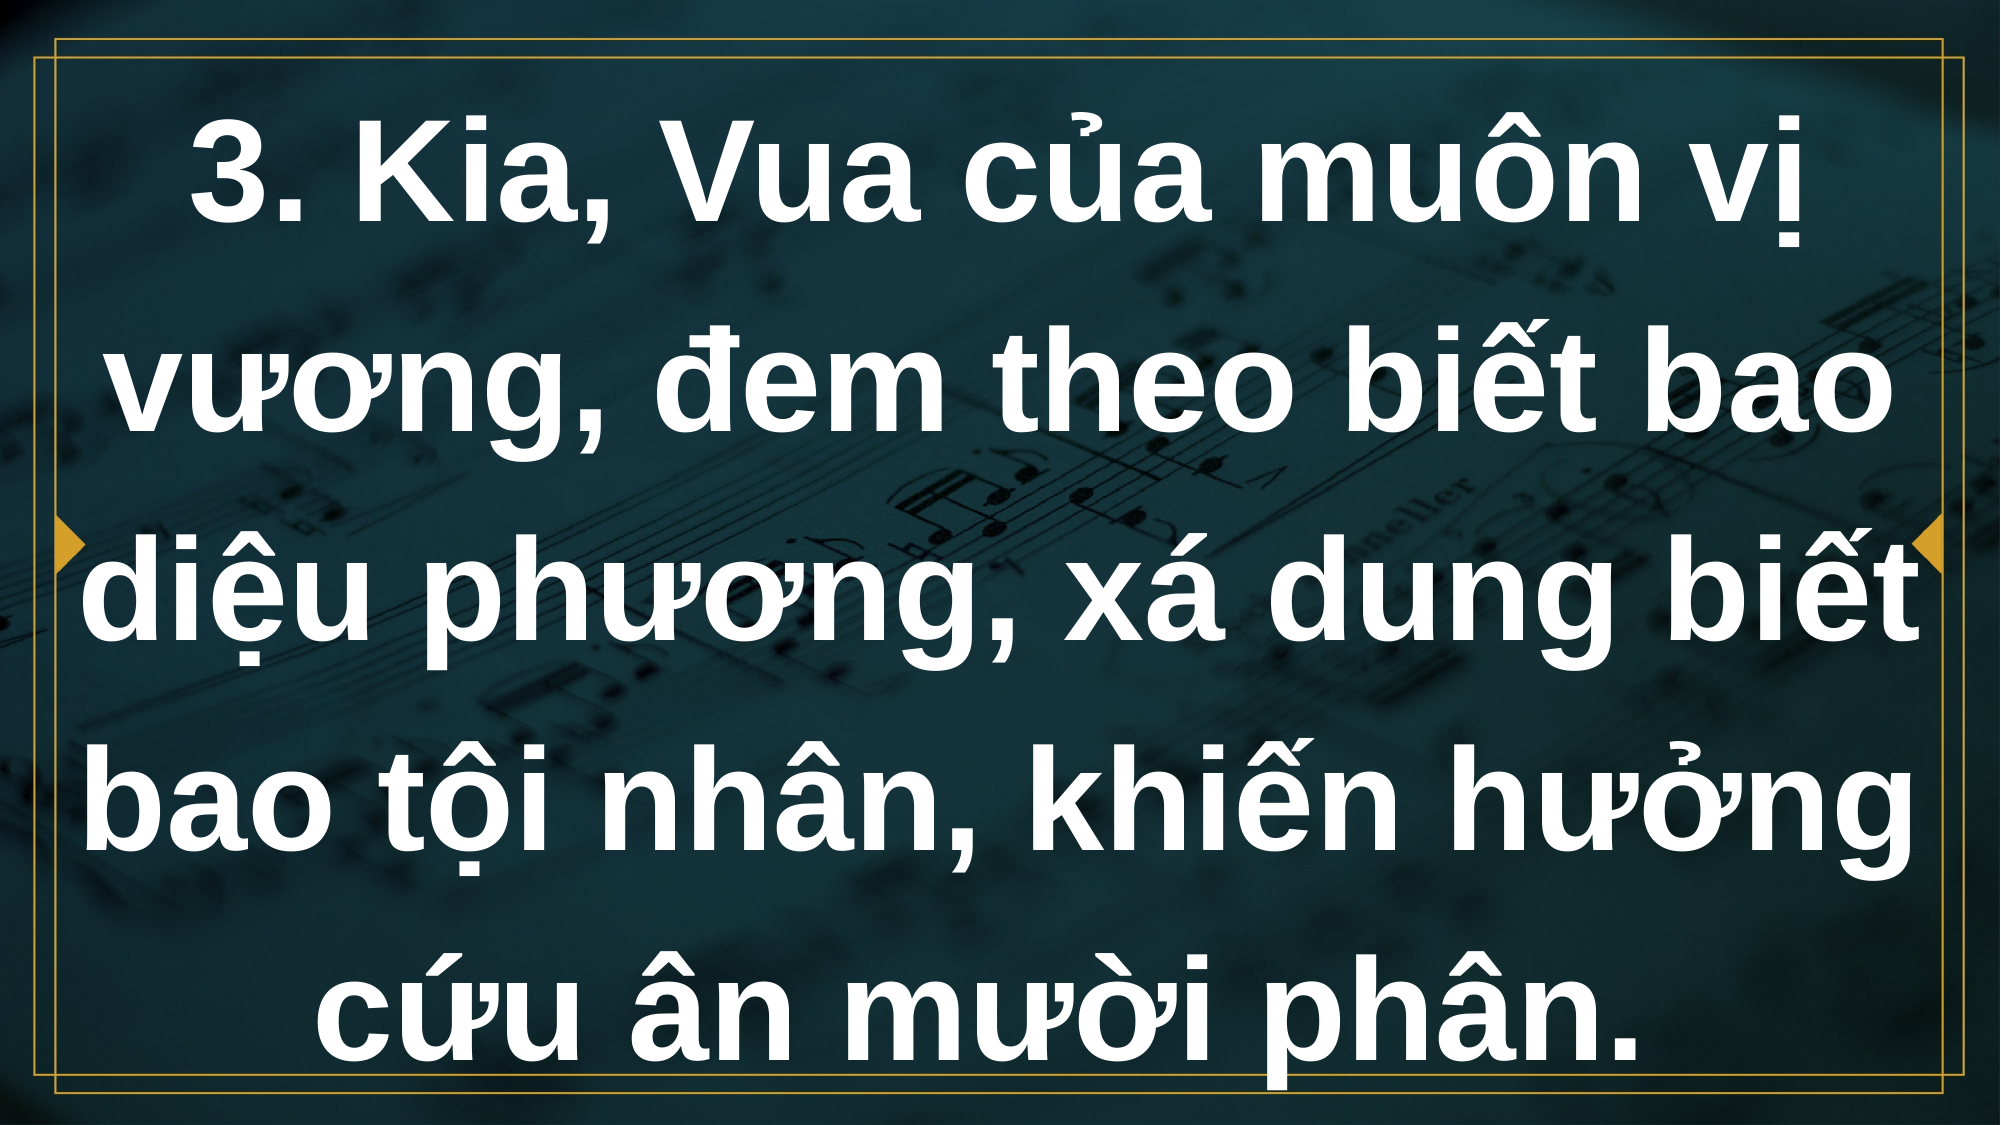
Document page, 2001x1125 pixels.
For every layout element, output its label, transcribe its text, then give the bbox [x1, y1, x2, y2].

picture [0, 0, 2000, 1125]
title 3. Kia, Vua của muôn vị vương, đem theo biết bao diệu phương, xá dung biết bao tội nhân, khiến hưởng cứu ân mười phân. [55, 53, 1945, 1077]
